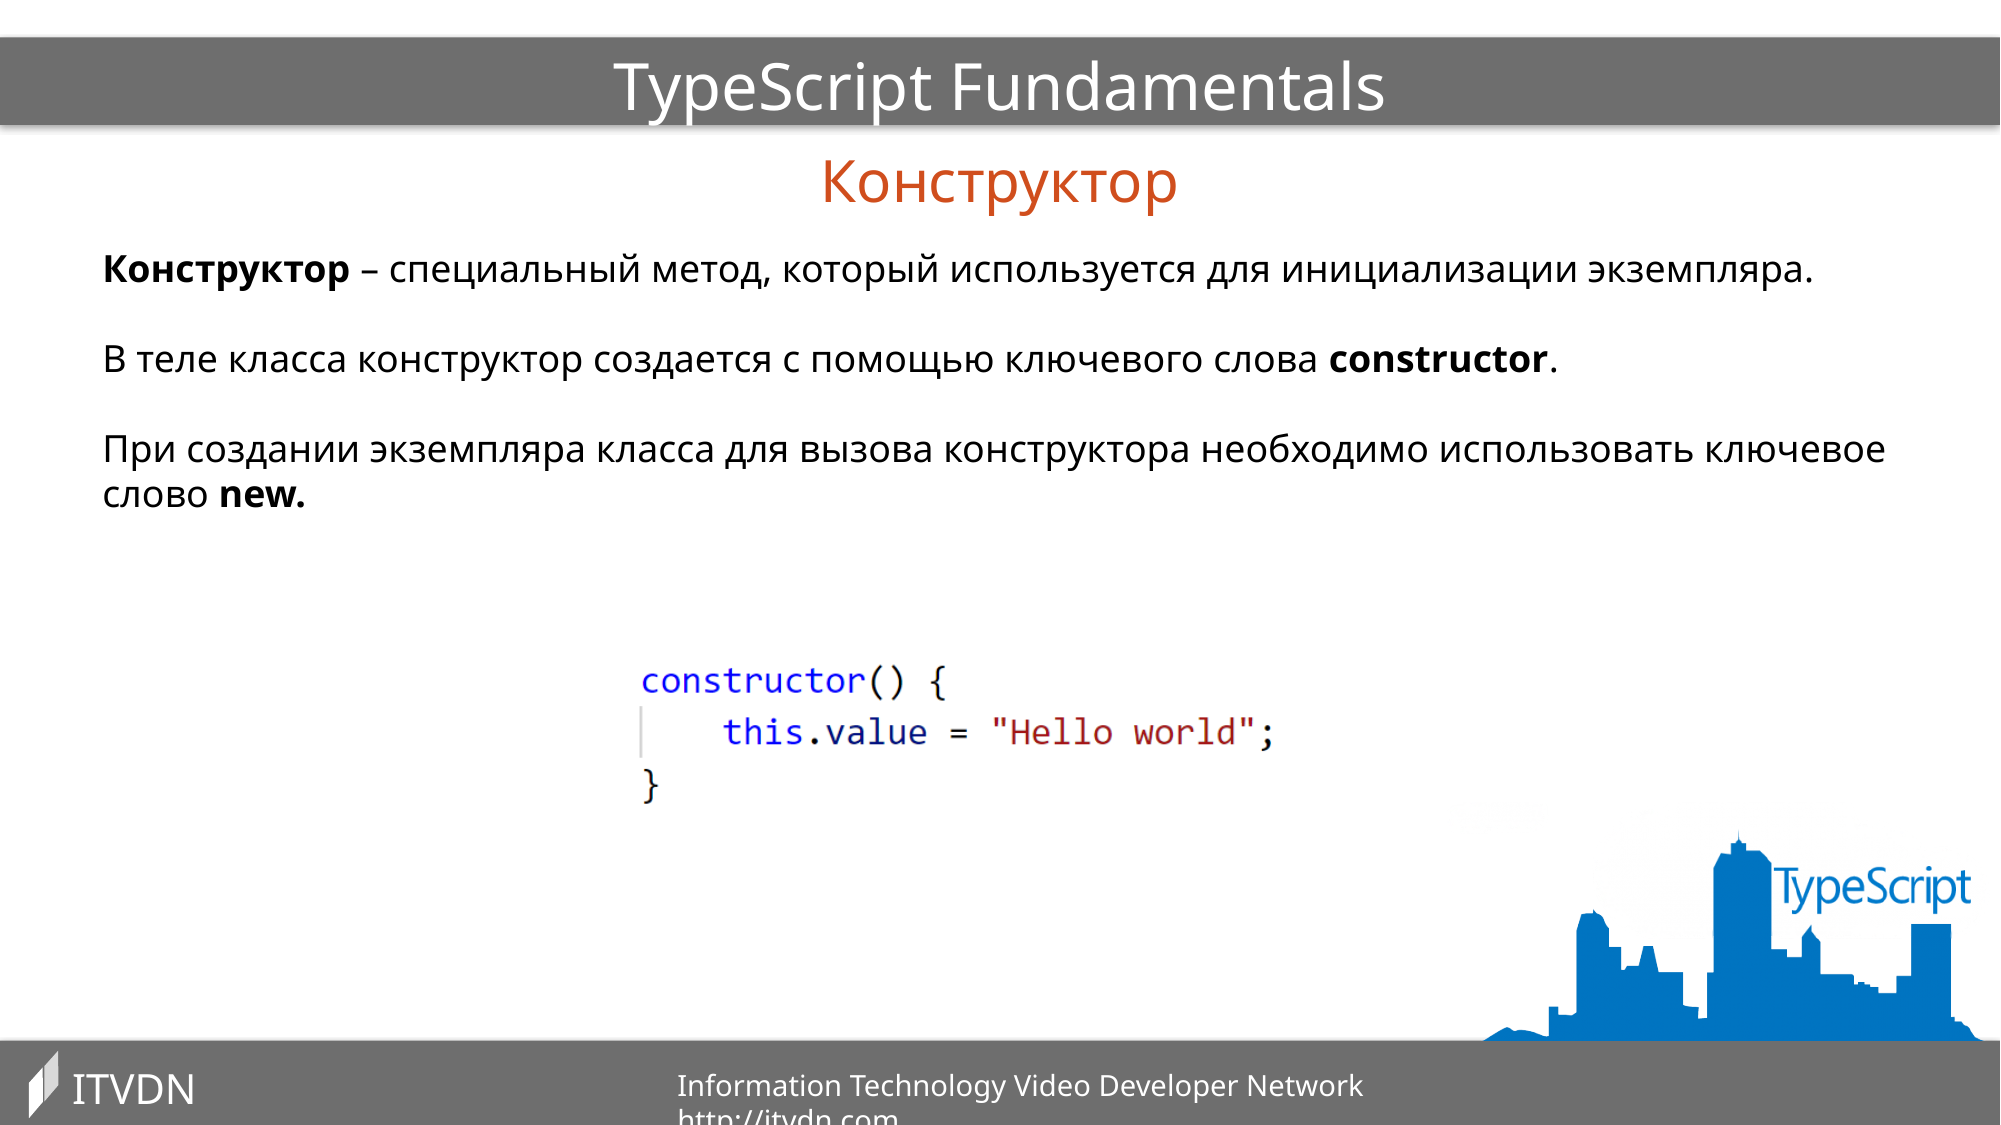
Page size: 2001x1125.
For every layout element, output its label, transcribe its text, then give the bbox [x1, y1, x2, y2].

text_box Information Technology Video Developer Network http://itvdn.com [662, 1059, 1963, 1125]
text_box ITVDN [63, 1055, 212, 1120]
text_box [0, 1037, 2000, 1125]
text_box Конструктор [324, 138, 1675, 225]
text_box TypeScript Fundamentals [324, 37, 1675, 132]
text_box Конструктор – специальный метод, который используется для инициализации экземпляра. В теле класса конструктор создается с помощью ключевого слова constructor. При создании экземпляра класса для вызова конструктора необходимо использовать ключевое слово new. [85, 235, 1927, 965]
text_box [0, 34, 2000, 128]
picture [624, 662, 2000, 1041]
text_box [28, 1050, 59, 1119]
